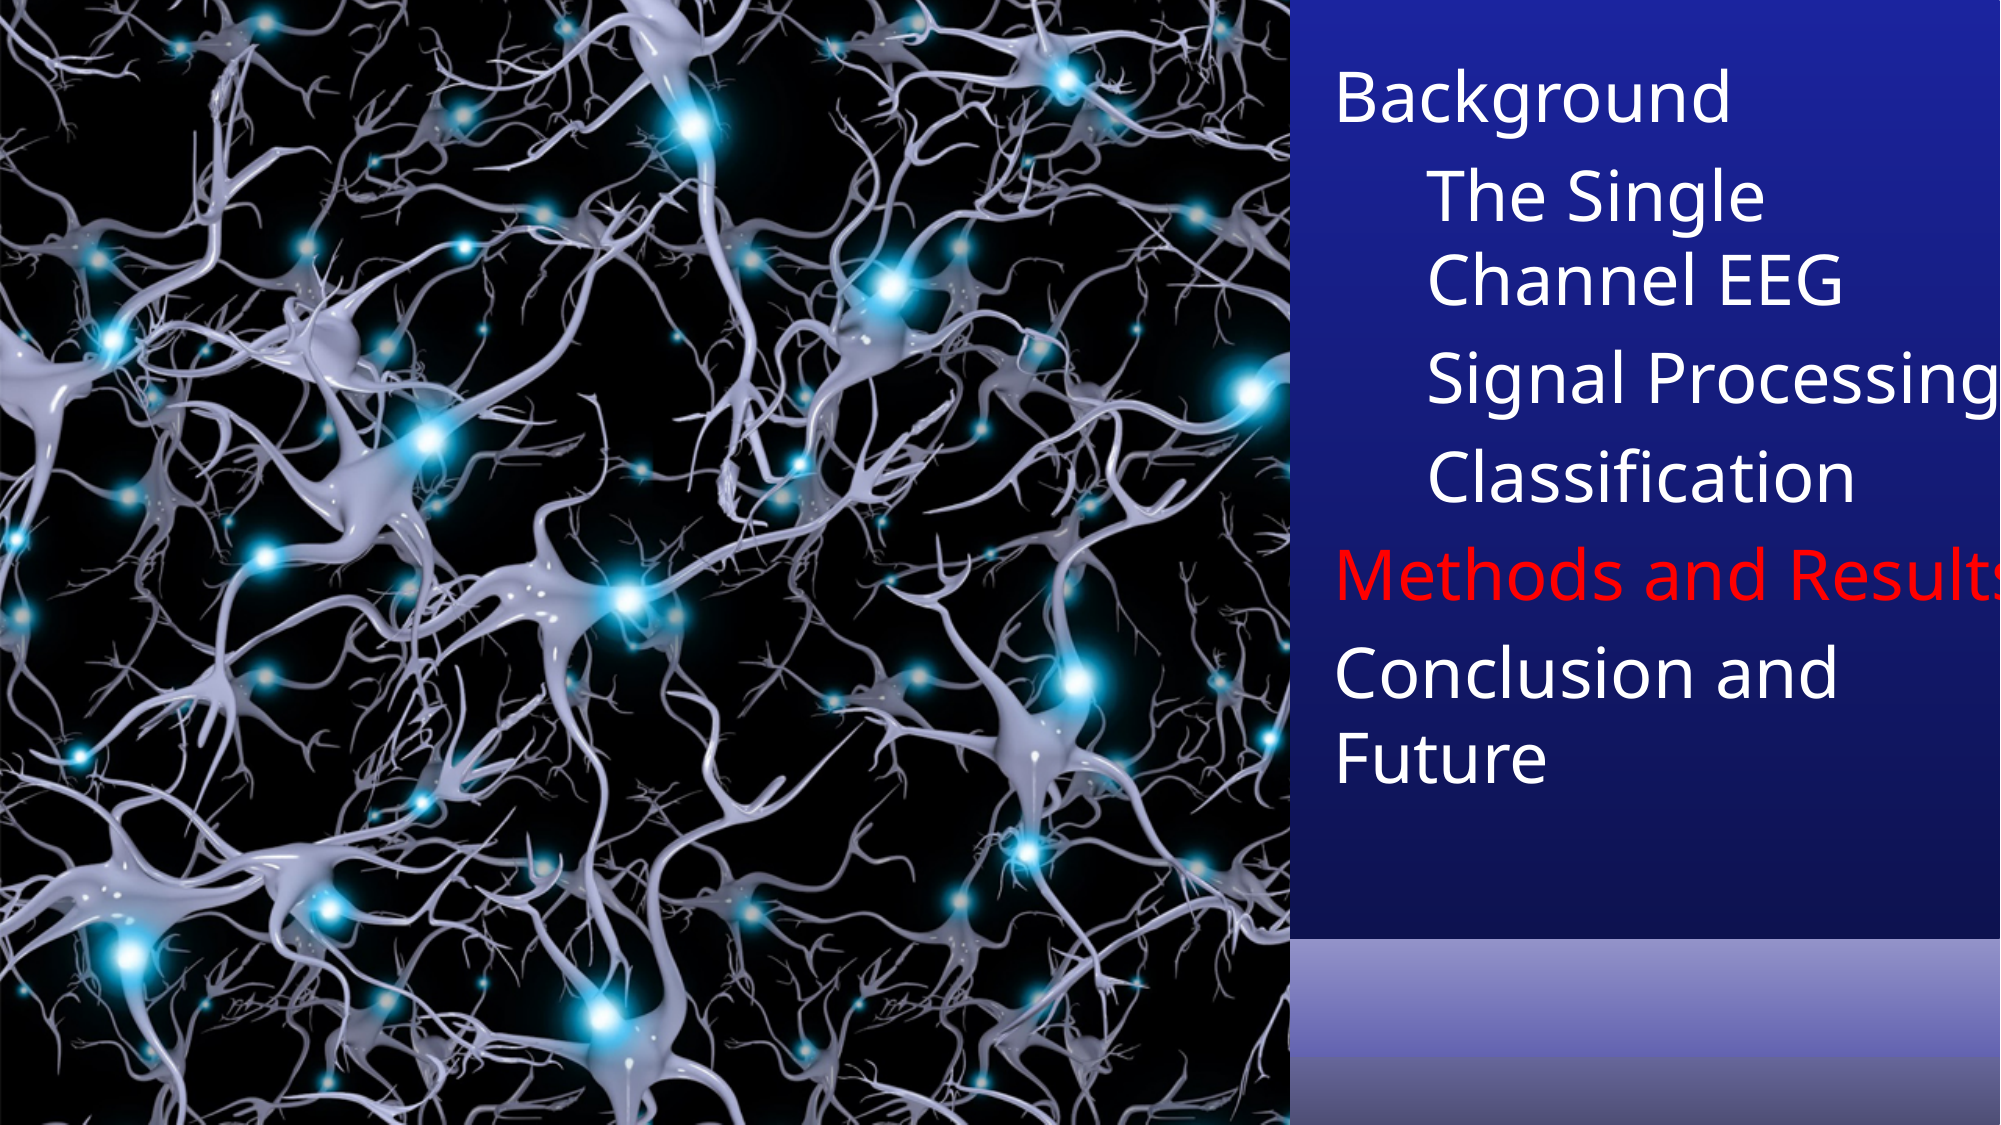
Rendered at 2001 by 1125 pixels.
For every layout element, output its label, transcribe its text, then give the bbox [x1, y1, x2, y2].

picture [0, 0, 1290, 1125]
text_box Background The Single Channel EEG Signal Processing Classification Methods and Results Conclusion and Future [1318, 45, 2000, 889]
